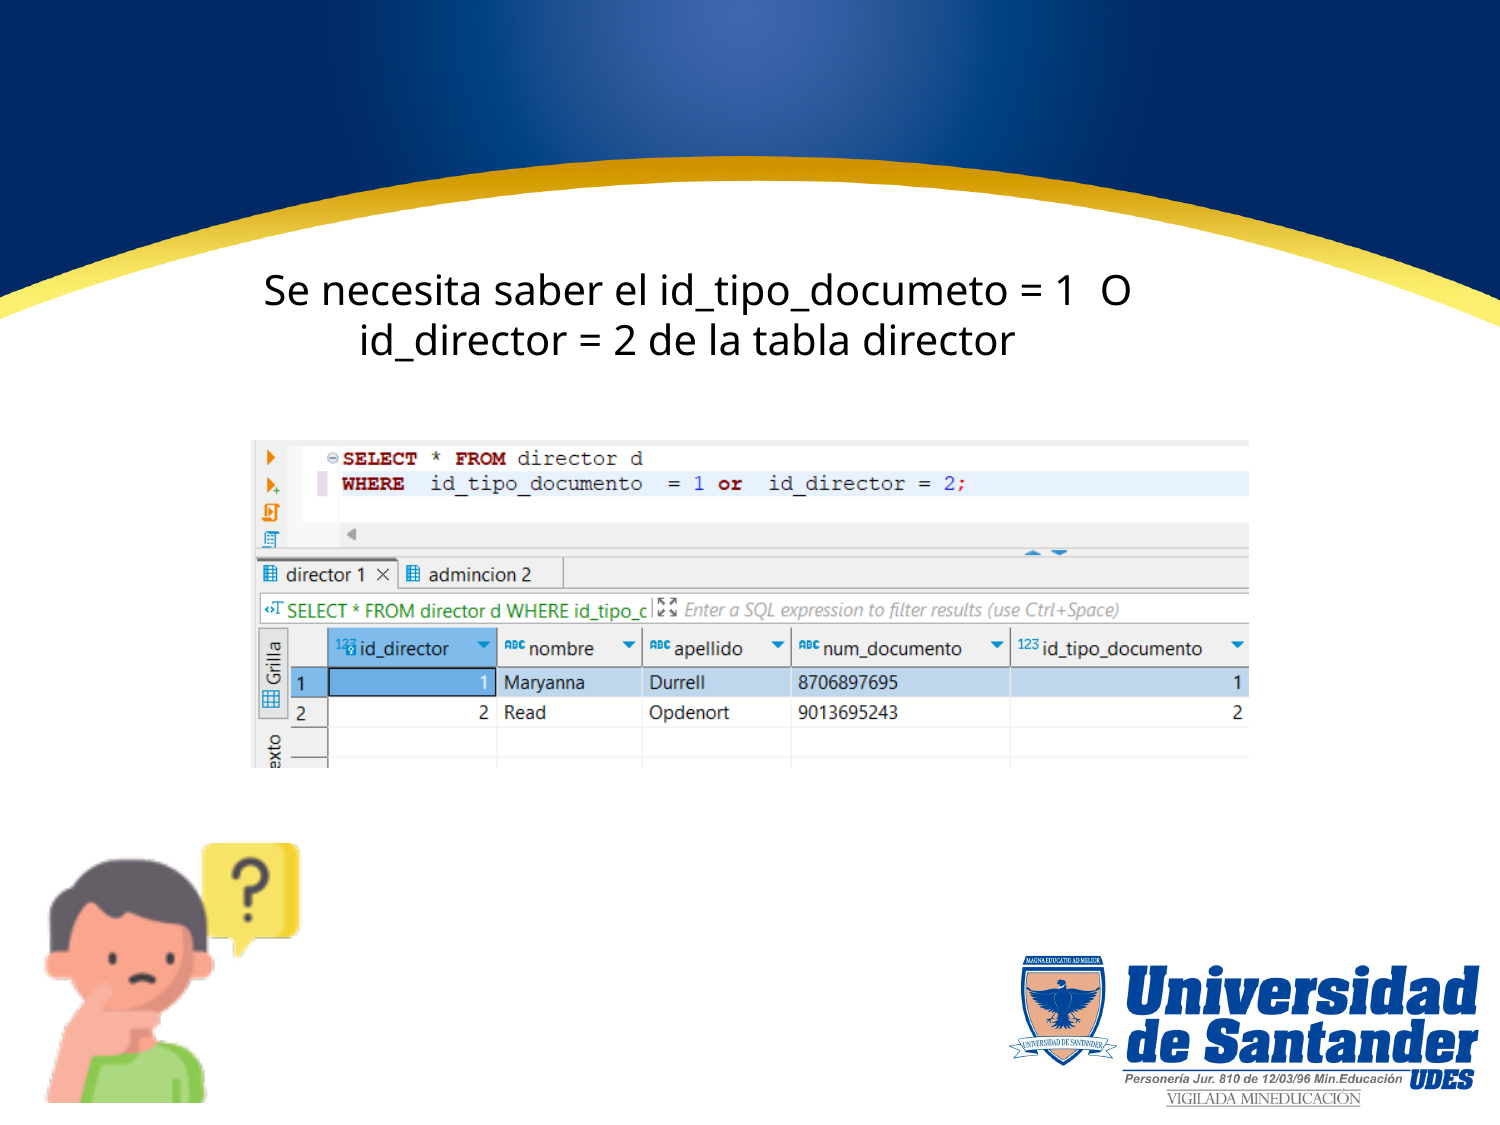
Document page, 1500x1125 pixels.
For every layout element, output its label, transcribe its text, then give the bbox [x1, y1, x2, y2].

picture [251, 440, 1249, 768]
picture [41, 843, 305, 1103]
picture [981, 835, 1500, 1125]
text_box Se necesita saber el id_tipo_documeto = 1 O id_director = 2 de la tabla director [109, 334, 1299, 372]
picture [0, 0, 1500, 334]
